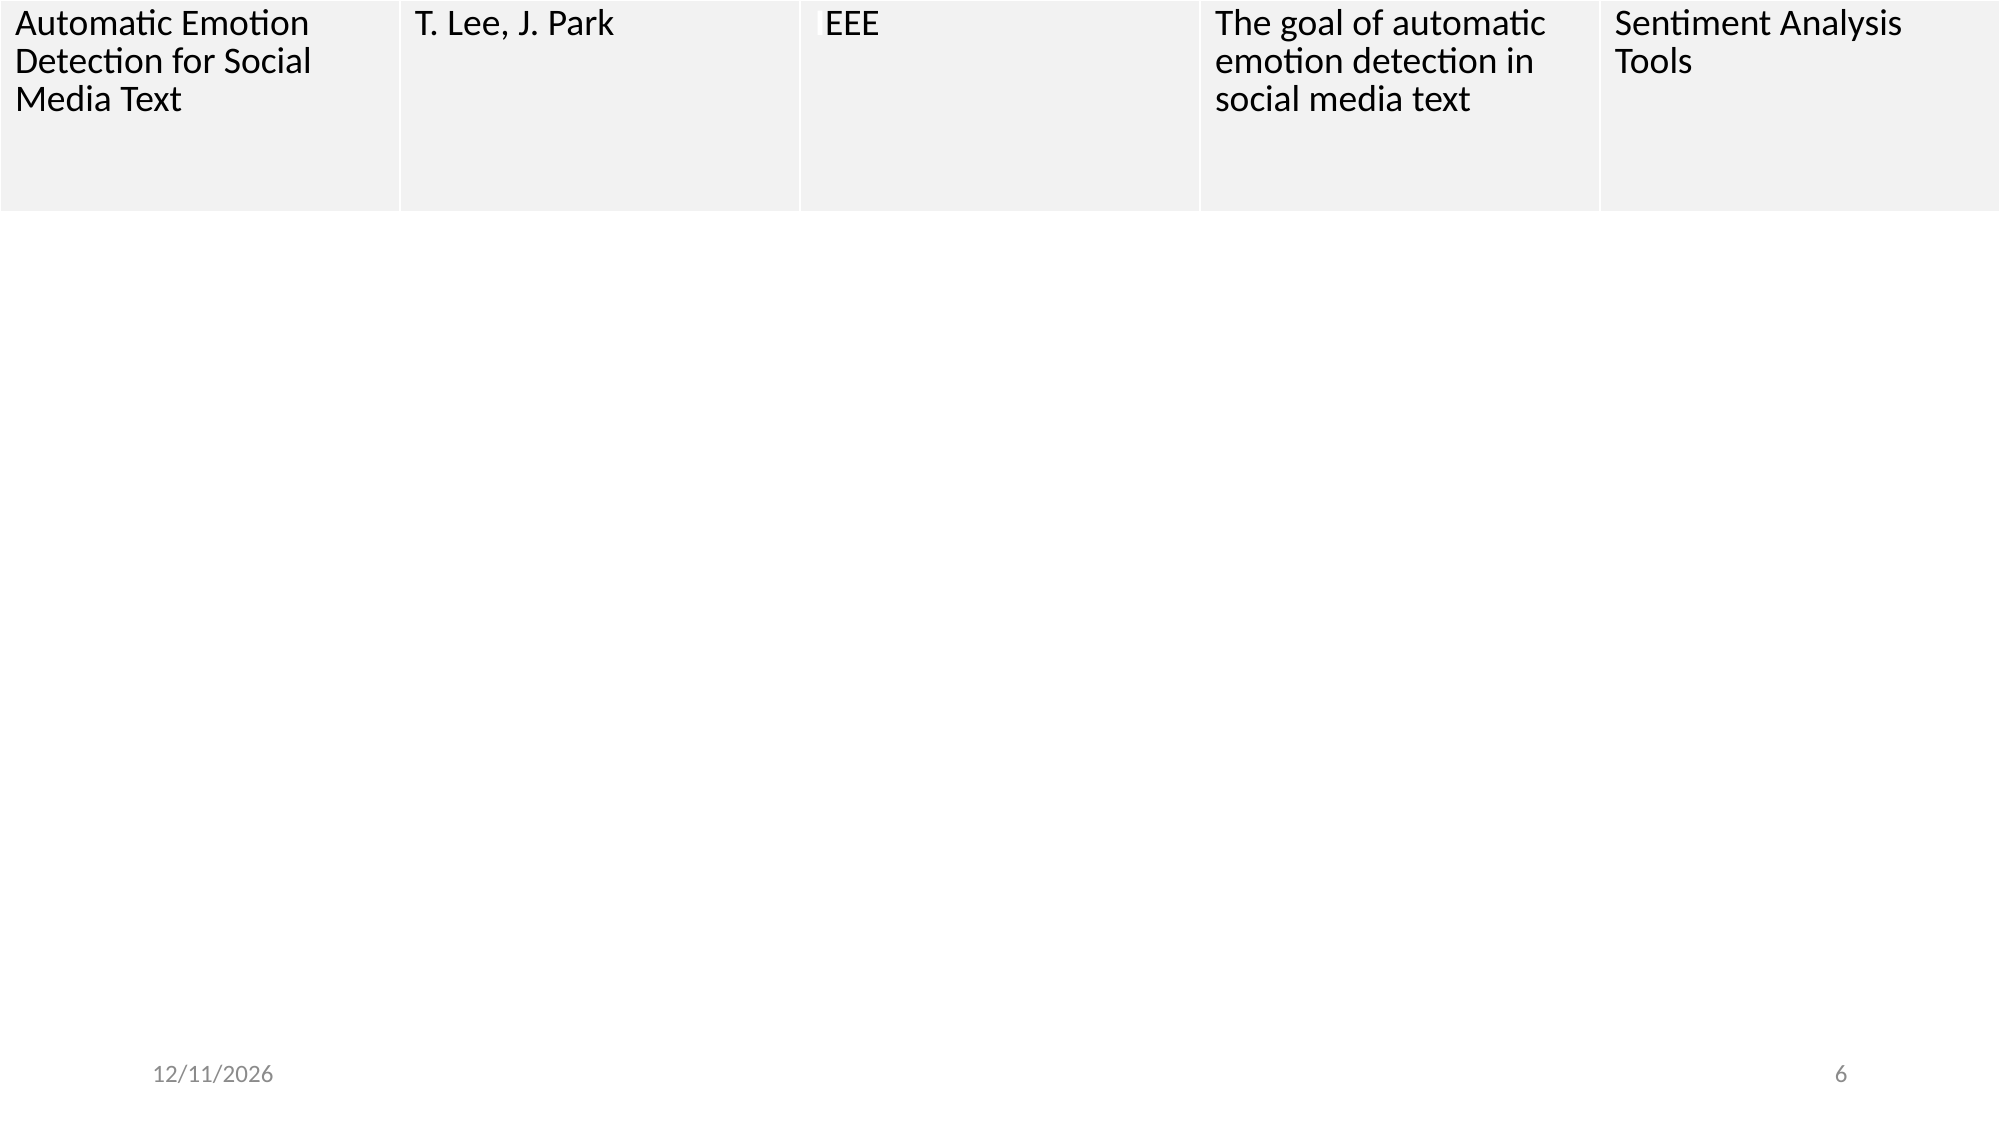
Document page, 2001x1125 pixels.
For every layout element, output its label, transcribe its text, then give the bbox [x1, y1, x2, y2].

table_header T. Lee, J. Park [401, 1, 799, 211]
table_header Sentiment Analysis Tools [1601, 1, 1999, 211]
table_header IEEE [801, 1, 1199, 211]
table_header The goal of automatic emotion detection in social media text [1201, 1, 1599, 211]
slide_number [137, 1042, 588, 1103]
table_header Automatic Emotion Detection for Social Media Text [1, 1, 399, 211]
slide_number 6 [1412, 1042, 1863, 1103]
